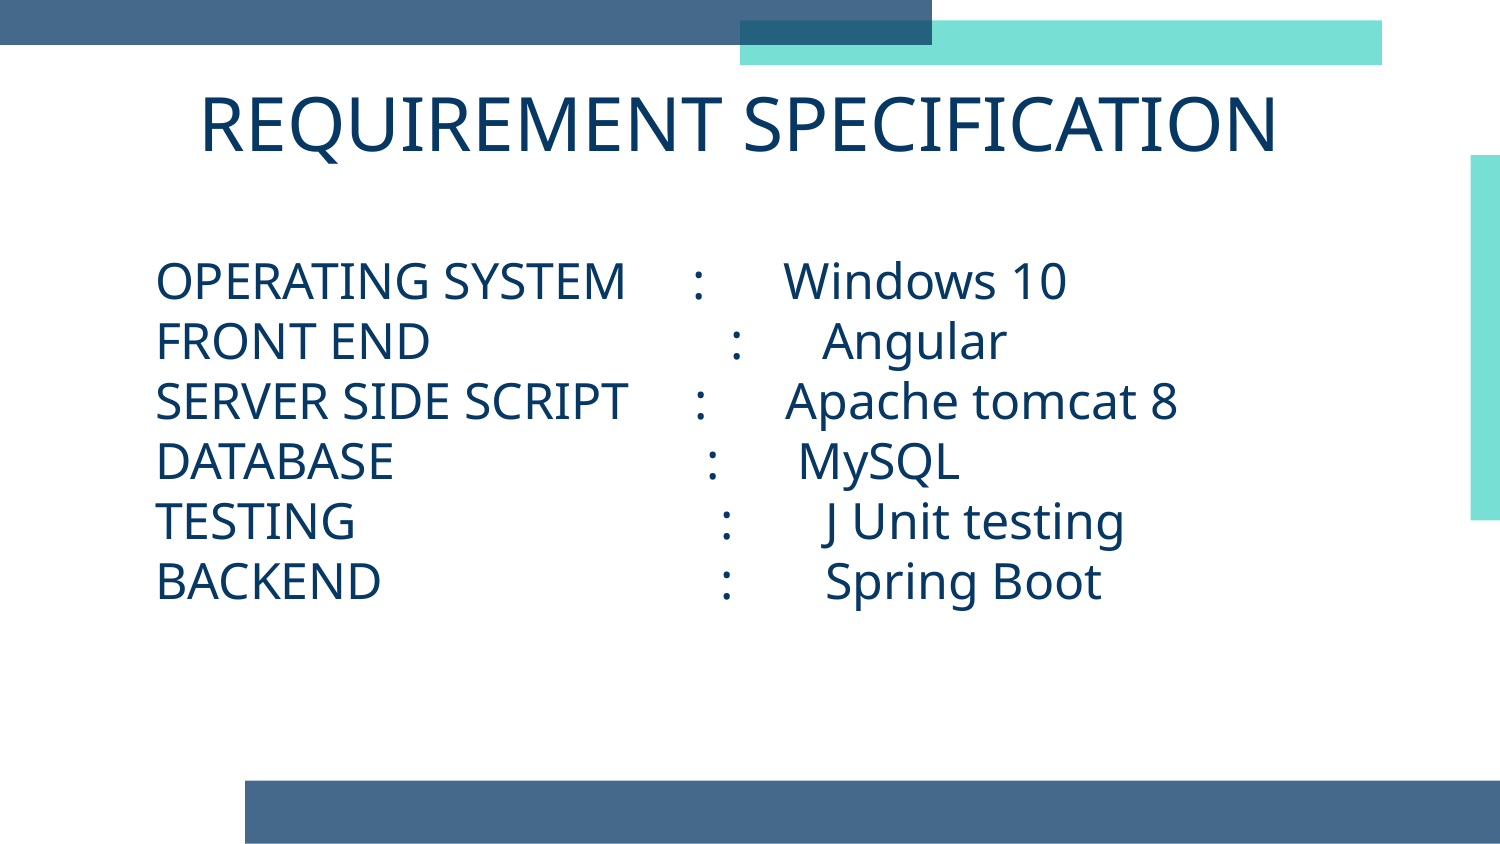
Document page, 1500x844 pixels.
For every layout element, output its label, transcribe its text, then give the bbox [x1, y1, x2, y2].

title REQUIREMENT SPECIFICATION [118, 88, 1382, 156]
list OPERATING SYSTEM : Windows 10 FRONT END : Angular SERVER SIDE SCRIPT : Apache tomcat 8 DATABASE : MySQL TESTING : J Unit testing BACKEND : Spring Boot [118, 234, 1382, 756]
